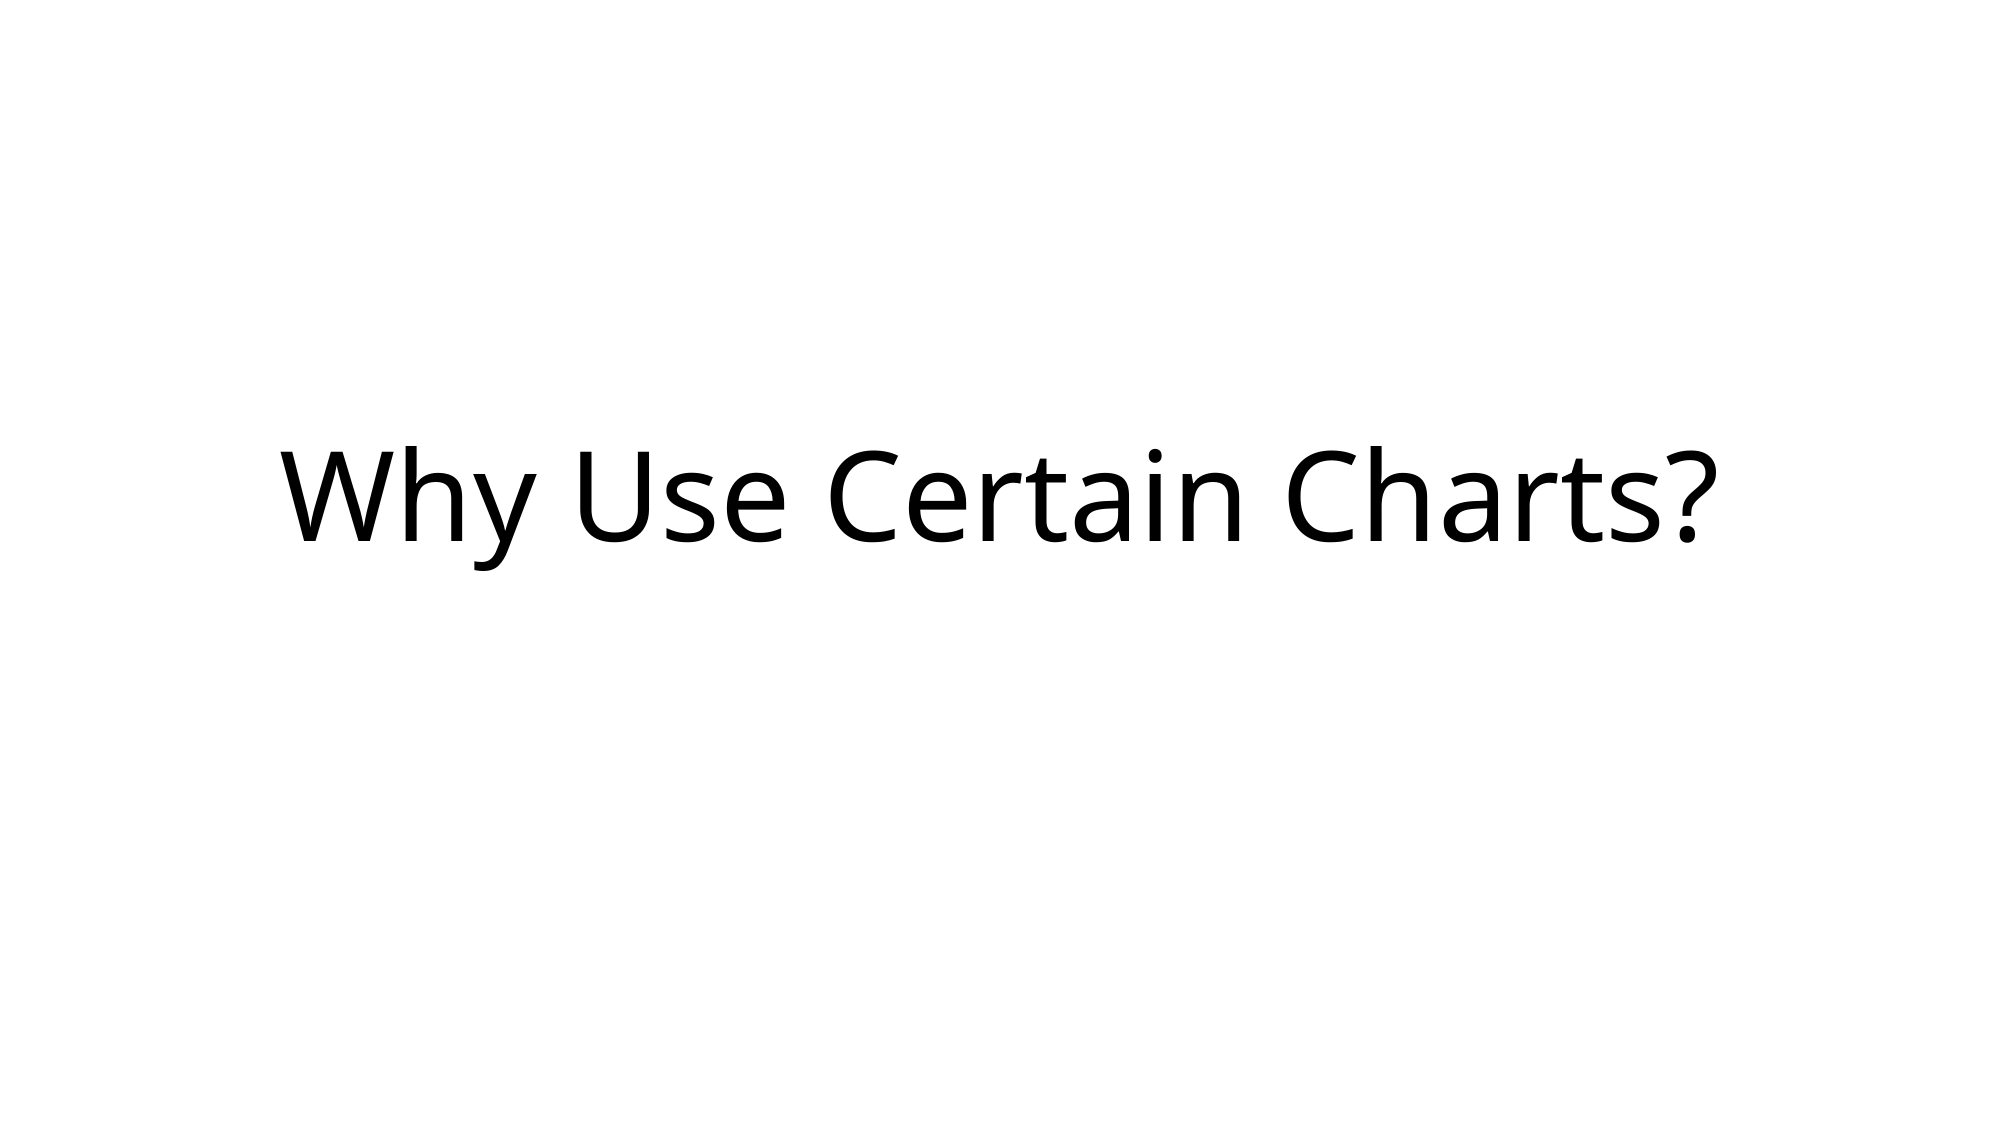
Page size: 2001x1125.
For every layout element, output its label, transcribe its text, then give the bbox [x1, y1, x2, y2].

title Why Use Certain Charts? [249, 184, 1750, 576]
